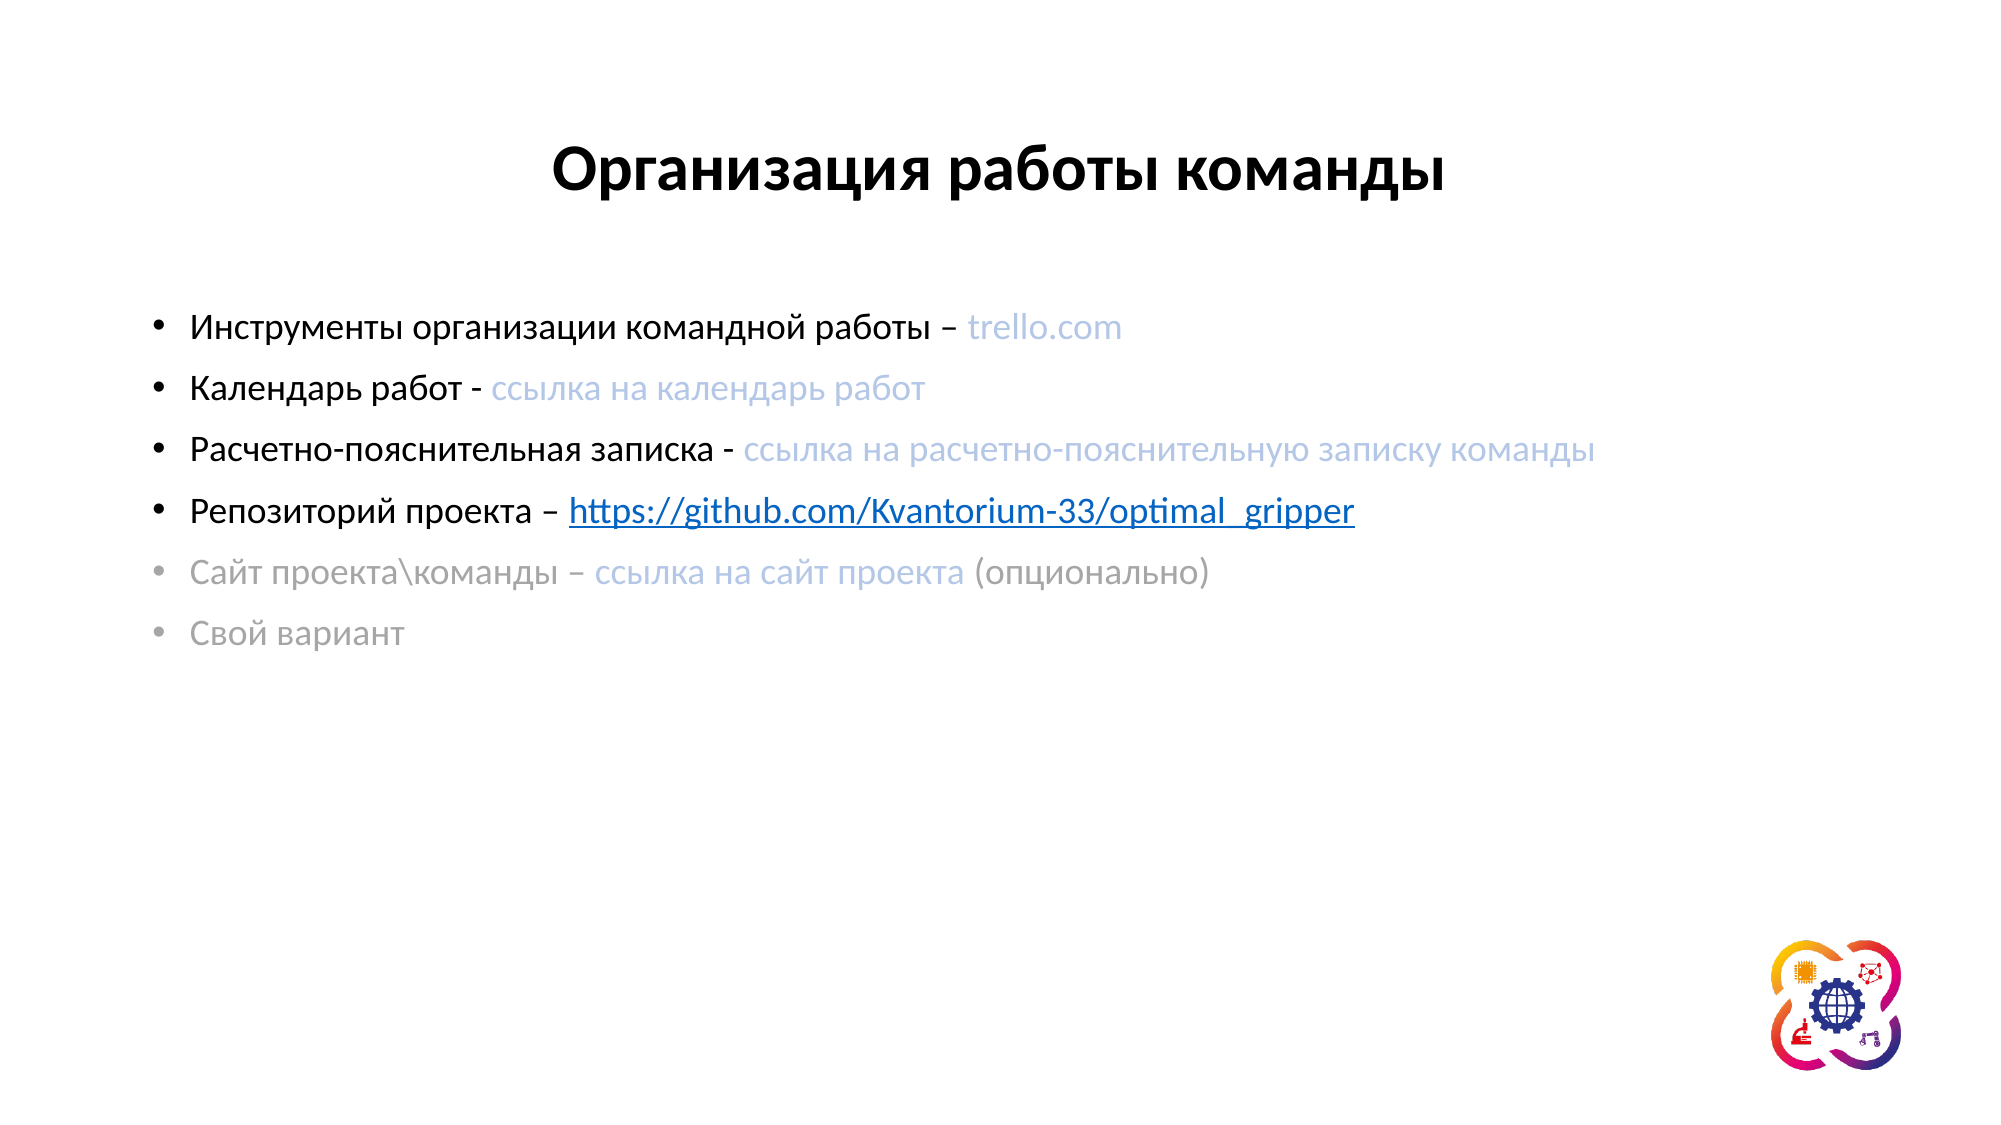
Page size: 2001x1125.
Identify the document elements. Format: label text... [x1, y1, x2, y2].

list Инструменты организации командной работы – trello.com Календарь работ - ссылка на календарь работ Расчетно-пояснительная записка - ссылка на расчетно-пояснительную записку команды Репозиторий проекта – https://github.com/Kvantorium-33/optimal_gripper Сайт проекта\команды – ссылка на сайт проекта (опционально) Свой вариант [137, 299, 1863, 1014]
picture [1746, 934, 1927, 1075]
title Организация работы команды [137, 59, 1863, 278]
